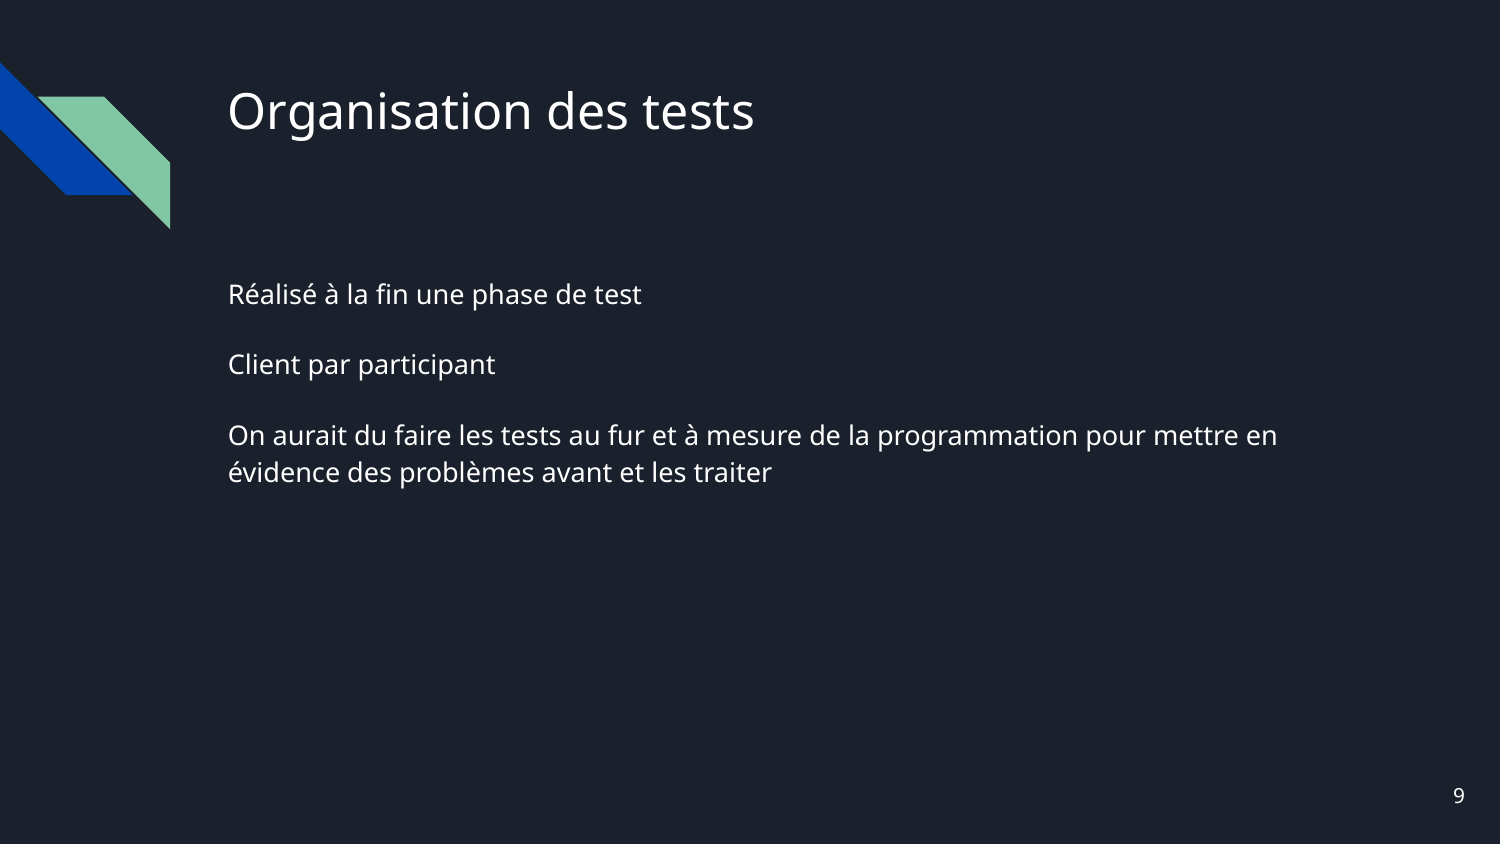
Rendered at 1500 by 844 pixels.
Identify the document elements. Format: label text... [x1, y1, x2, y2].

list Réalisé à la fin une phase de test Client par participant On aurait du faire les tests au fur et à mesure de la programmation pour mettre en évidence des problèmes avant et les traiter [212, 257, 1368, 735]
slide_number ‹#› [1389, 764, 1480, 830]
title Organisation des tests [212, 64, 1368, 215]
